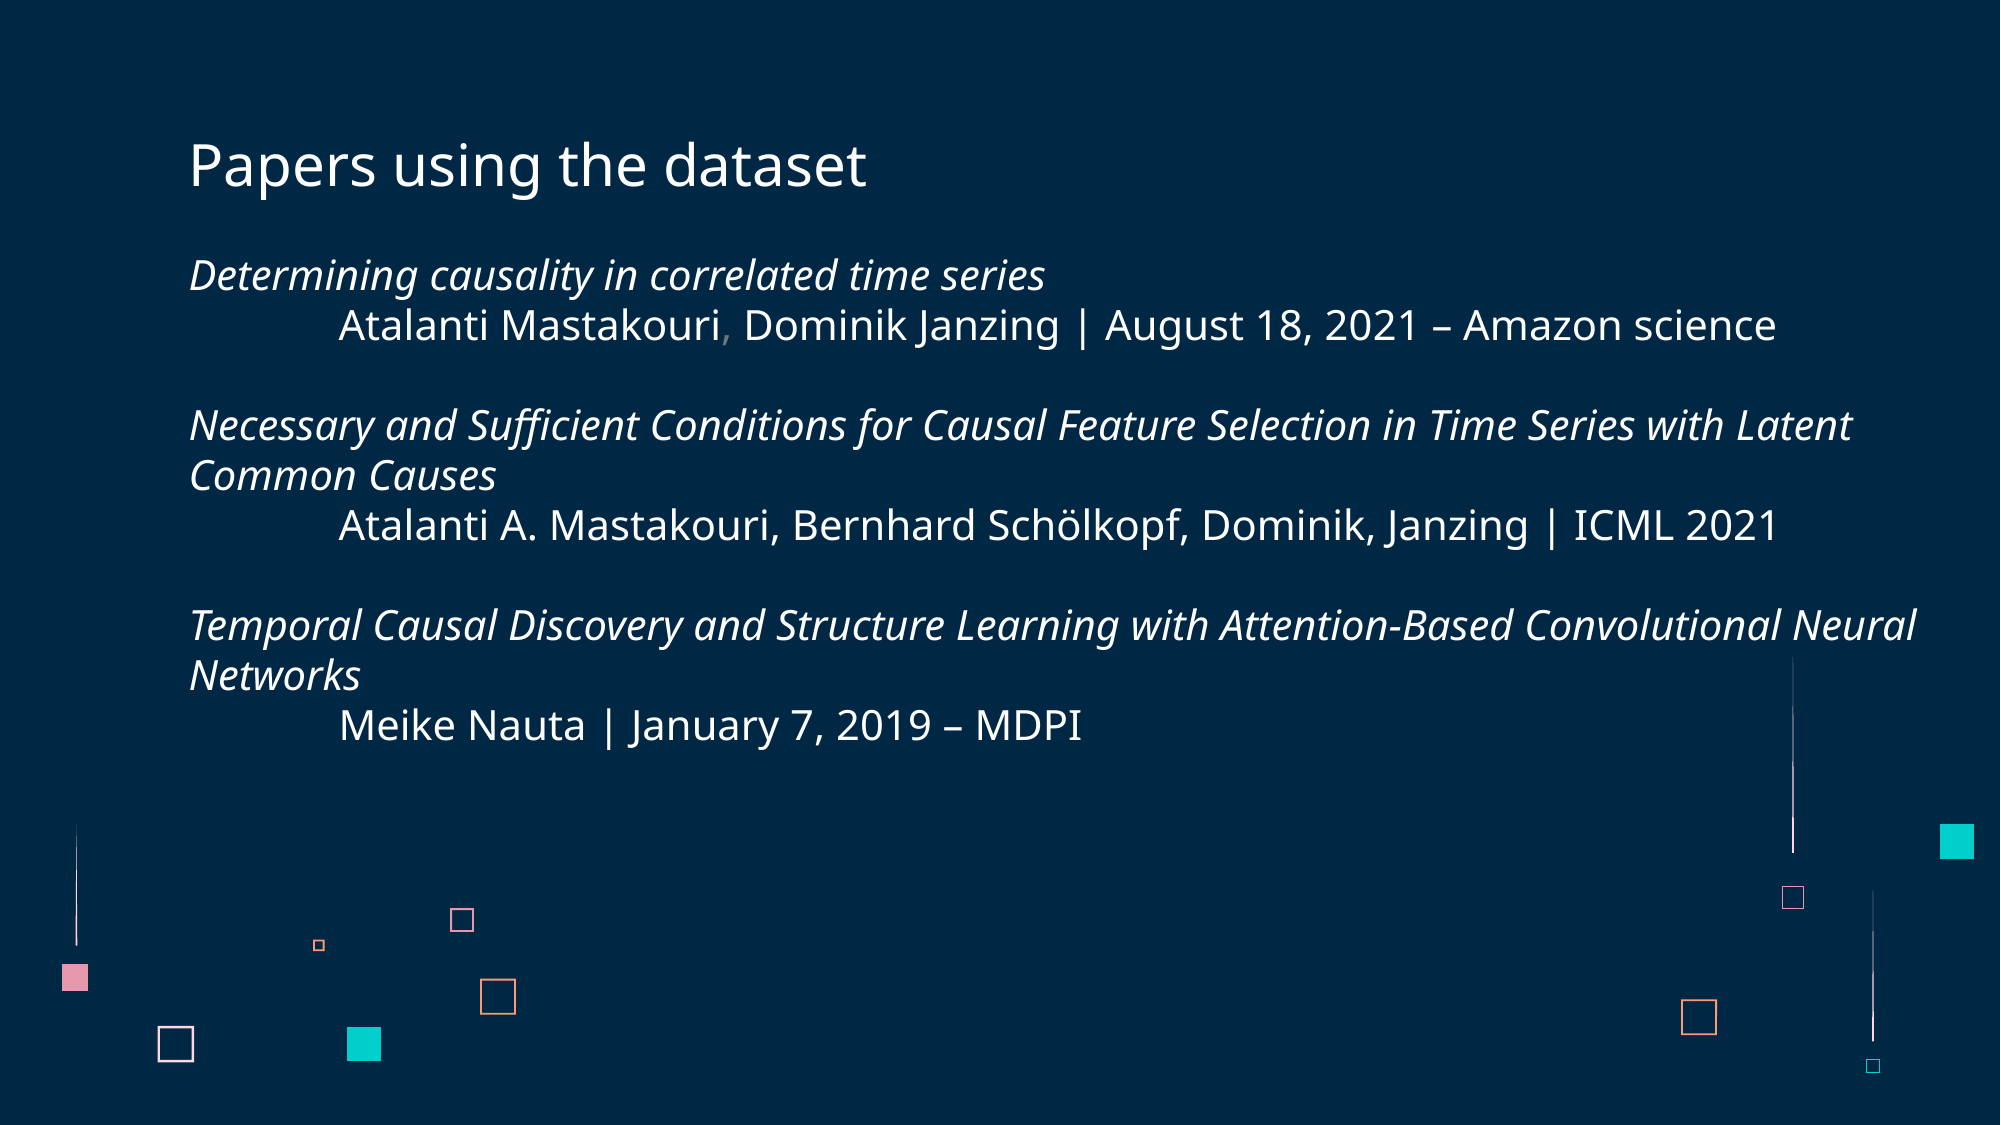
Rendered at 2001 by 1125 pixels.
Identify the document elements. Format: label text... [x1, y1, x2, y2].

text_box Papers using the dataset Determining causality in correlated time series Atalanti Mastakouri, Dominik Janzing | August 18, 2021 – Amazon science Necessary and Sufficient Conditions for Causal Feature Selection in Time Series with Latent Common Causes Atalanti A. Mastakouri, Bernhard Schölkopf, Dominik, Janzing | ICML 2021 Temporal Causal Discovery and Structure Learning with Attention-Based Convolutional Neural Networks Meike Nauta | January 7, 2019 – MDPI [143, 108, 1946, 808]
